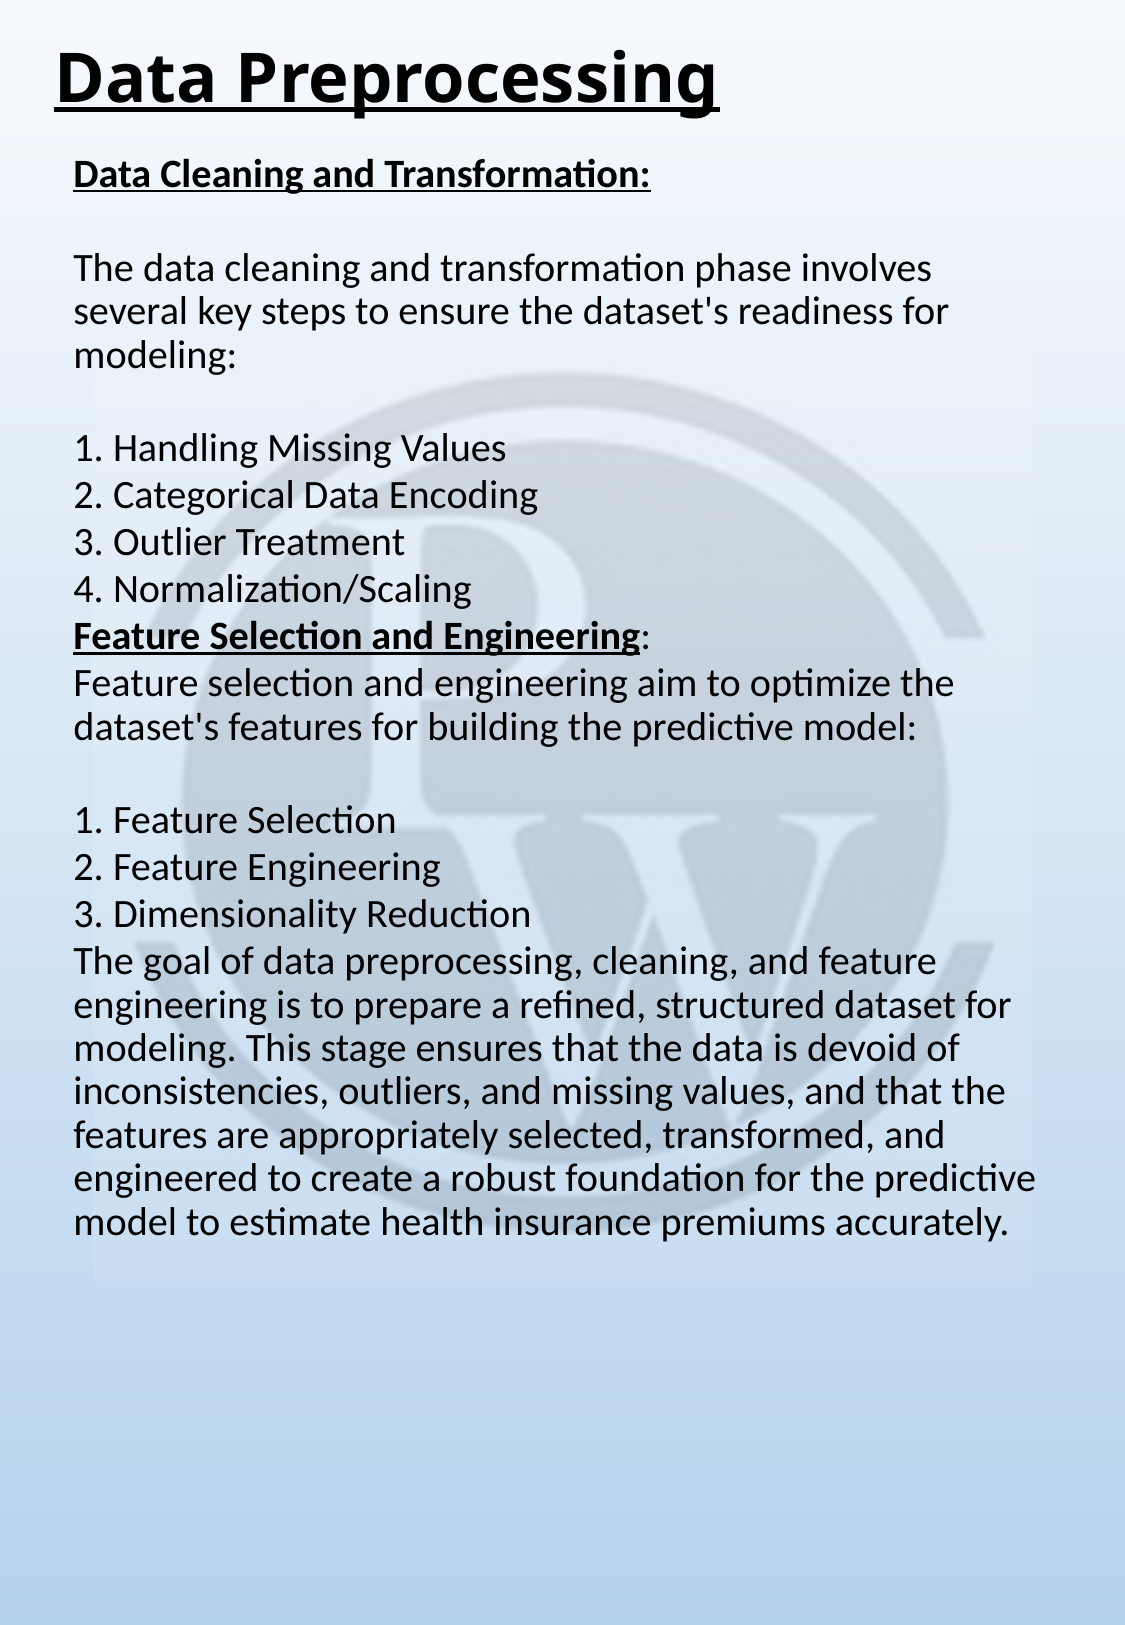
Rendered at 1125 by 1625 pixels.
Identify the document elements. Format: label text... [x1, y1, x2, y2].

title Data Preprocessing [39, 0, 1010, 237]
list Data Cleaning and Transformation: The data cleaning and transformation phase involves several key steps to ensure the dataset's readiness for modeling: 1. Handling Missing Values 2. Categorical Data Encoding 3. Outlier Treatment 4. Normalization/Scaling Feature Selection and Engineering: Feature selection and engineering aim to optimize the dataset's features for building the predictive model: 1. Feature Selection 2. Feature Engineering 3. Dimensionality Reduction The goal of data preprocessing, cleaning, and feature engineering is to prepare a refined, structured dataset for modeling. This stage ensures that the data is devoid of inconsistencies, outliers, and missing values, and that the features are appropriately selected, transformed, and engineered to create a robust foundation for the predictive model to estimate health insurance premiums accurately. [58, 46, 1067, 1298]
